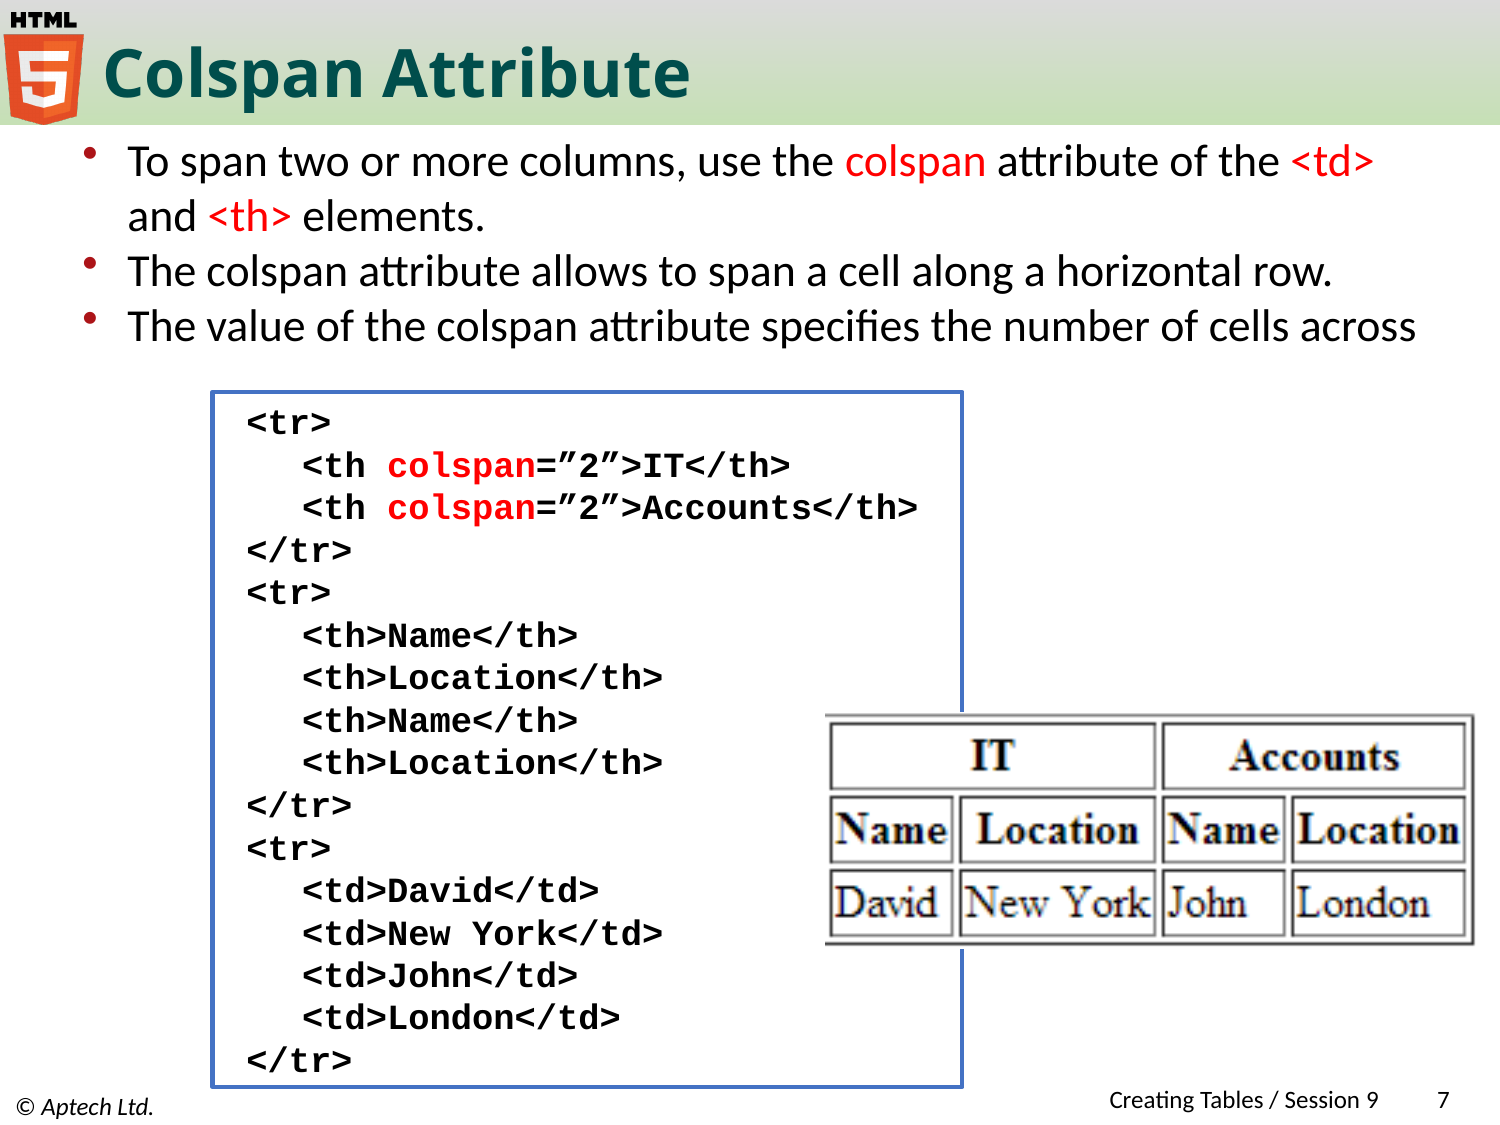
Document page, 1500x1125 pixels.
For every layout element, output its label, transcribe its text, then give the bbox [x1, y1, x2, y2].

text_box <tr> <th colspan=”2”>IT</th> <th colspan=”2”>Accounts</th> </tr> <tr> <th>Name</th> <th>Location</th> <th>Name</th> <th>Location</th> </tr> <tr> <td>David</td> <td>New York</td> <td>John</td> <td>London</td> </tr> [210, 390, 964, 1089]
title Colspan Attribute [87, 37, 1338, 93]
picture [824, 712, 1478, 949]
slide_number 7 [1400, 1084, 1465, 1113]
text_box To span two or more columns, use the colspan attribute of the <td> and <th> elements. The colspan attribute allows to span a cell along a horizontal row. The value of the colspan attribute specifies the number of cells across [37, 93, 1450, 389]
picture [0, 12, 100, 125]
footer Creating Tables / Session 9 [412, 1084, 1400, 1113]
